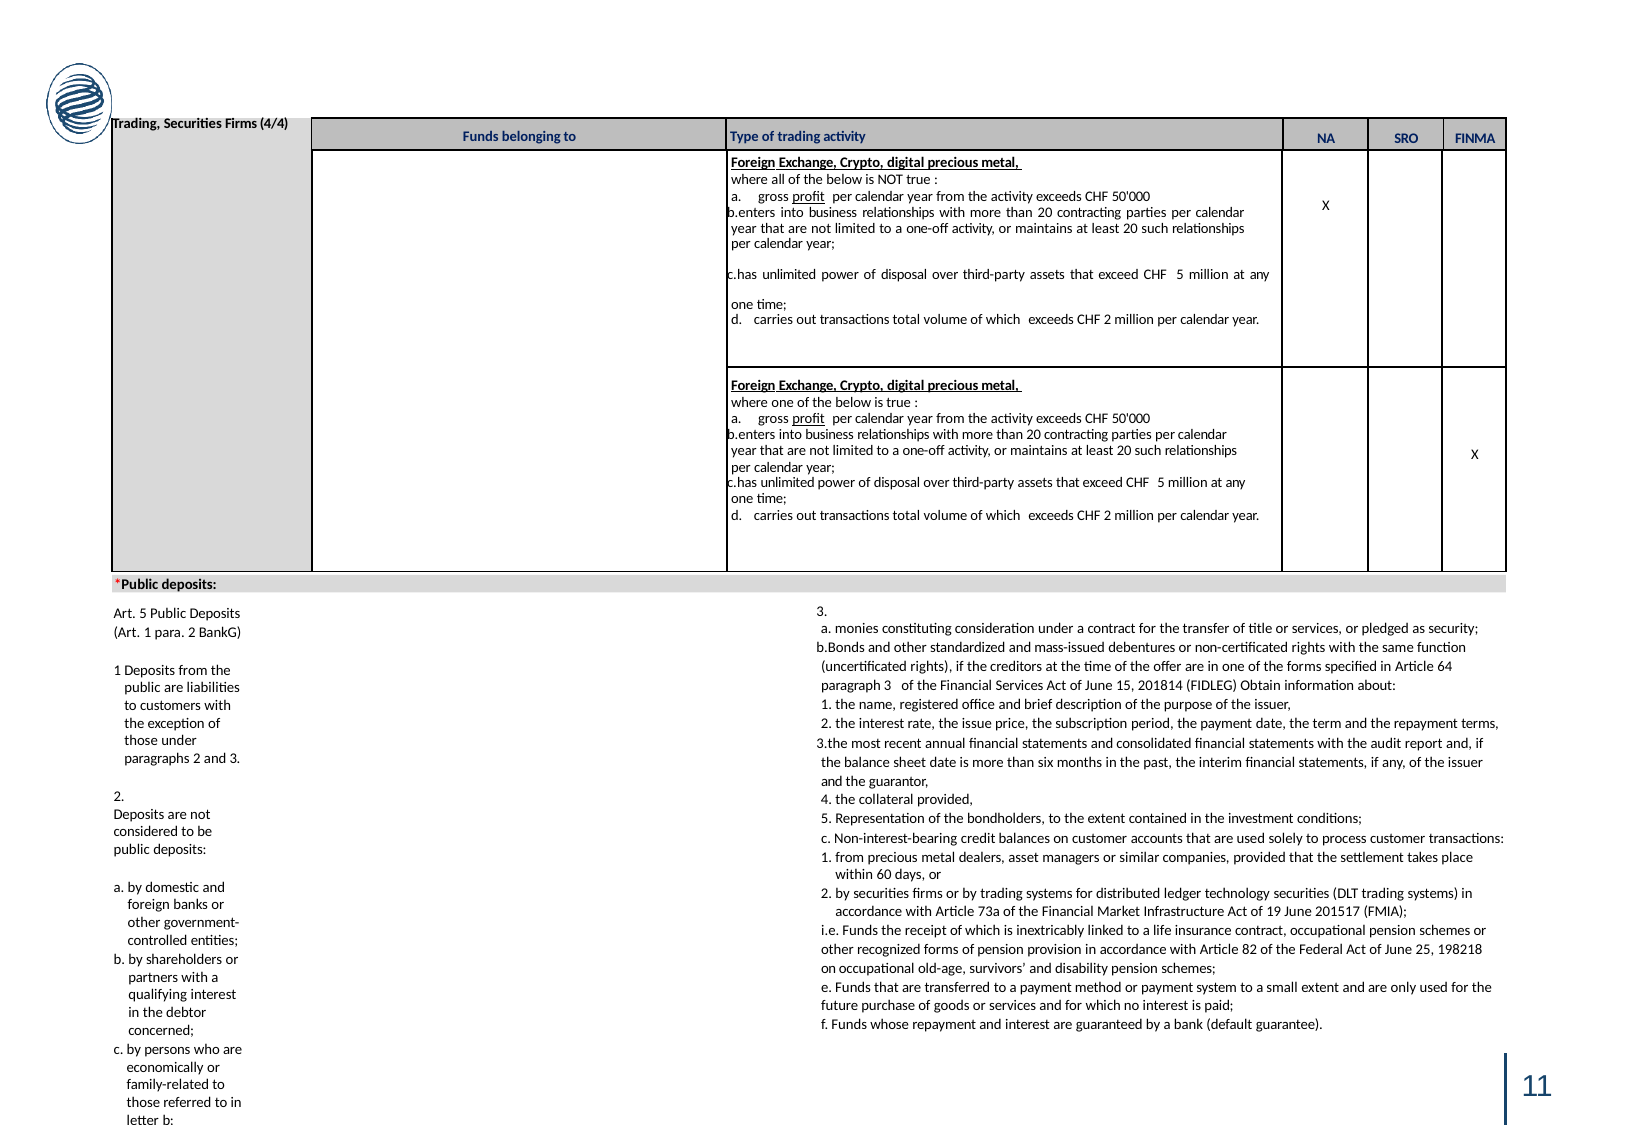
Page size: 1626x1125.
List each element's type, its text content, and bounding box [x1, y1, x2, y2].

table_header SRO [1369, 119, 1443, 149]
table_header [313, 151, 726, 571]
text_box Art. 5 Public Deposits (Art. 1 para. 2 BankG) Deposits from the public are liabilities to customers with the exception of those under paragraphs 2 and 3. 2. Deposits are not considered to be public deposits: by domestic and foreign banks or other government-controlled entities; by shareholders or partners with a qualifying interest in the debtor concerned; by persons who are economically or family-related to those referred to in letter b; i.e. by institutional investors with professional treasury; e. from active and retired employees at their employer; or [112, 599, 763, 1125]
table_cell [1283, 368, 1367, 571]
table_cell [1369, 368, 1441, 571]
picture [46, 63, 112, 144]
table_header Trading, Securities Firms (4/4) [113, 118, 311, 571]
table_header [1369, 151, 1441, 366]
table_header X [1283, 151, 1367, 366]
table_header Funds belonging to [312, 119, 725, 149]
text_box *Public deposits: [112, 574, 1506, 593]
table_header [1443, 151, 1505, 366]
table_header Foreign Exchange, Crypto, digital precious metal, where all of the below is NOT true : gross profit per calendar year from the activity exceeds CHF 50'000 enters into business relationships with more than 20 contracting parties per calendar year that are not limited to a one-off activity, or maintains at least 20 such relationships per calendar year; has unlimited power of disposal over third-party assets that exceed CHF 5 million at any one time; carries out transactions total volume of which exceeds CHF 2 million per calendar year. [728, 151, 1281, 366]
table_header NA [1284, 119, 1367, 149]
slide_number 11 [1515, 1066, 1565, 1105]
text_box 3. monies constituting consideration under a contract for the transfer of title or services, or pledged as security; Bonds and other standardized and mass-issued debentures or non-certificated rights with the same function (uncertificated rights), if the creditors at the time of the offer are in one of the forms specified in Article 64 paragraph 3 of the Financial Services Act of June 15, 201814 (FIDLEG) Obtain information about: the name, registered office and brief description of the purpose of the issuer, the interest rate, the issue price, the subscription period, the payment date, the term and the repayment terms, the most recent annual financial statements and consolidated financial statements with the audit report and, if the balance sheet date is more than six months in the past, the interim financial statements, if any, of the issuer and the guarantor, the collateral provided, Representation of the bondholders, to the extent contained in the investment conditions; c. Non-interest-bearing credit balances on customer accounts that are used solely to process customer transactions: from precious metal dealers, asset managers or similar companies, provided that the settlement takes place within 60 days, or by securities firms or by trading systems for distributed ledger technology securities (DLT trading systems) in accordance with Article 73a of the Financial Market Infrastructure Act of 19 June 201517 (FMIA); i.e. Funds the receipt of which is inextricably linked to a life insurance contract, occupational pension schemes or other recognized forms of pension provision in accordance with Article 82 of the Federal Act of June 25, 198218 on occupational old-age, survivors’ and disability pension schemes; e. Funds that are transferred to a payment method or payment system to a small extent and are only used for the future purchase of goods or services and for which no interest is paid; f. Funds whose repayment and interest are guaranteed by a bank (default guarantee). [816, 599, 1510, 1033]
table_header FINMA [1444, 119, 1505, 149]
table_header Type of trading activity [727, 119, 1282, 149]
table_cell X [1443, 368, 1505, 571]
table_cell Foreign Exchange, Crypto, digital precious metal, where one of the below is true : gross profit per calendar year from the activity exceeds CHF 50'000 enters into business relationships with more than 20 contracting parties per calendar year that are not limited to a one-off activity, or maintains at least 20 such relationships per calendar year; has unlimited power of disposal over third-party assets that exceed CHF 5 million at any one time; carries out transactions total volume of which exceeds CHF 2 million per calendar year. [728, 368, 1281, 571]
